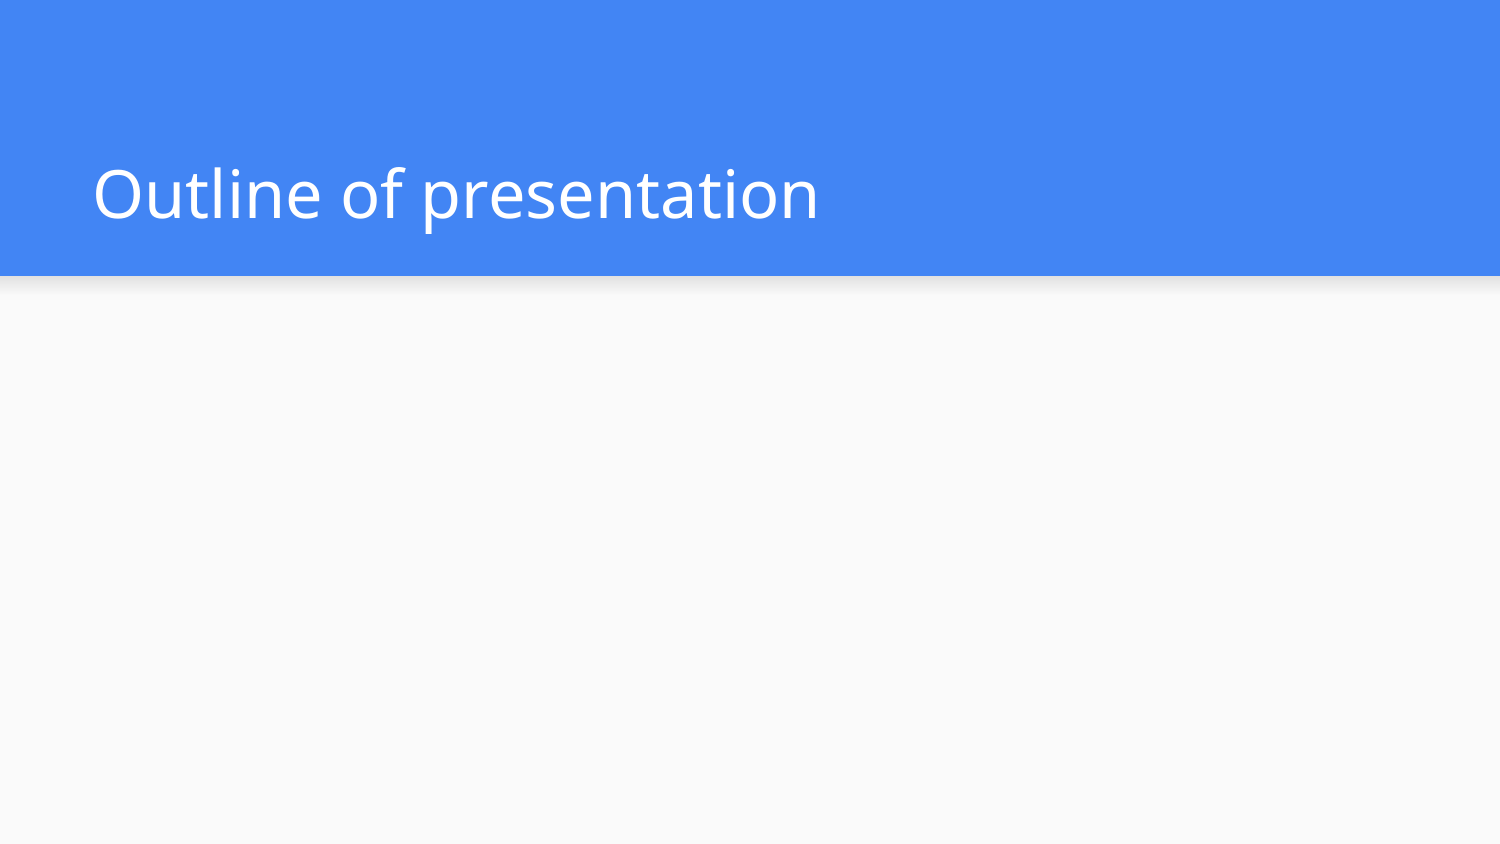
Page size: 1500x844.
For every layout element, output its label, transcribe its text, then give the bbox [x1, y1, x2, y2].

title Outline of presentation [77, 121, 1427, 248]
